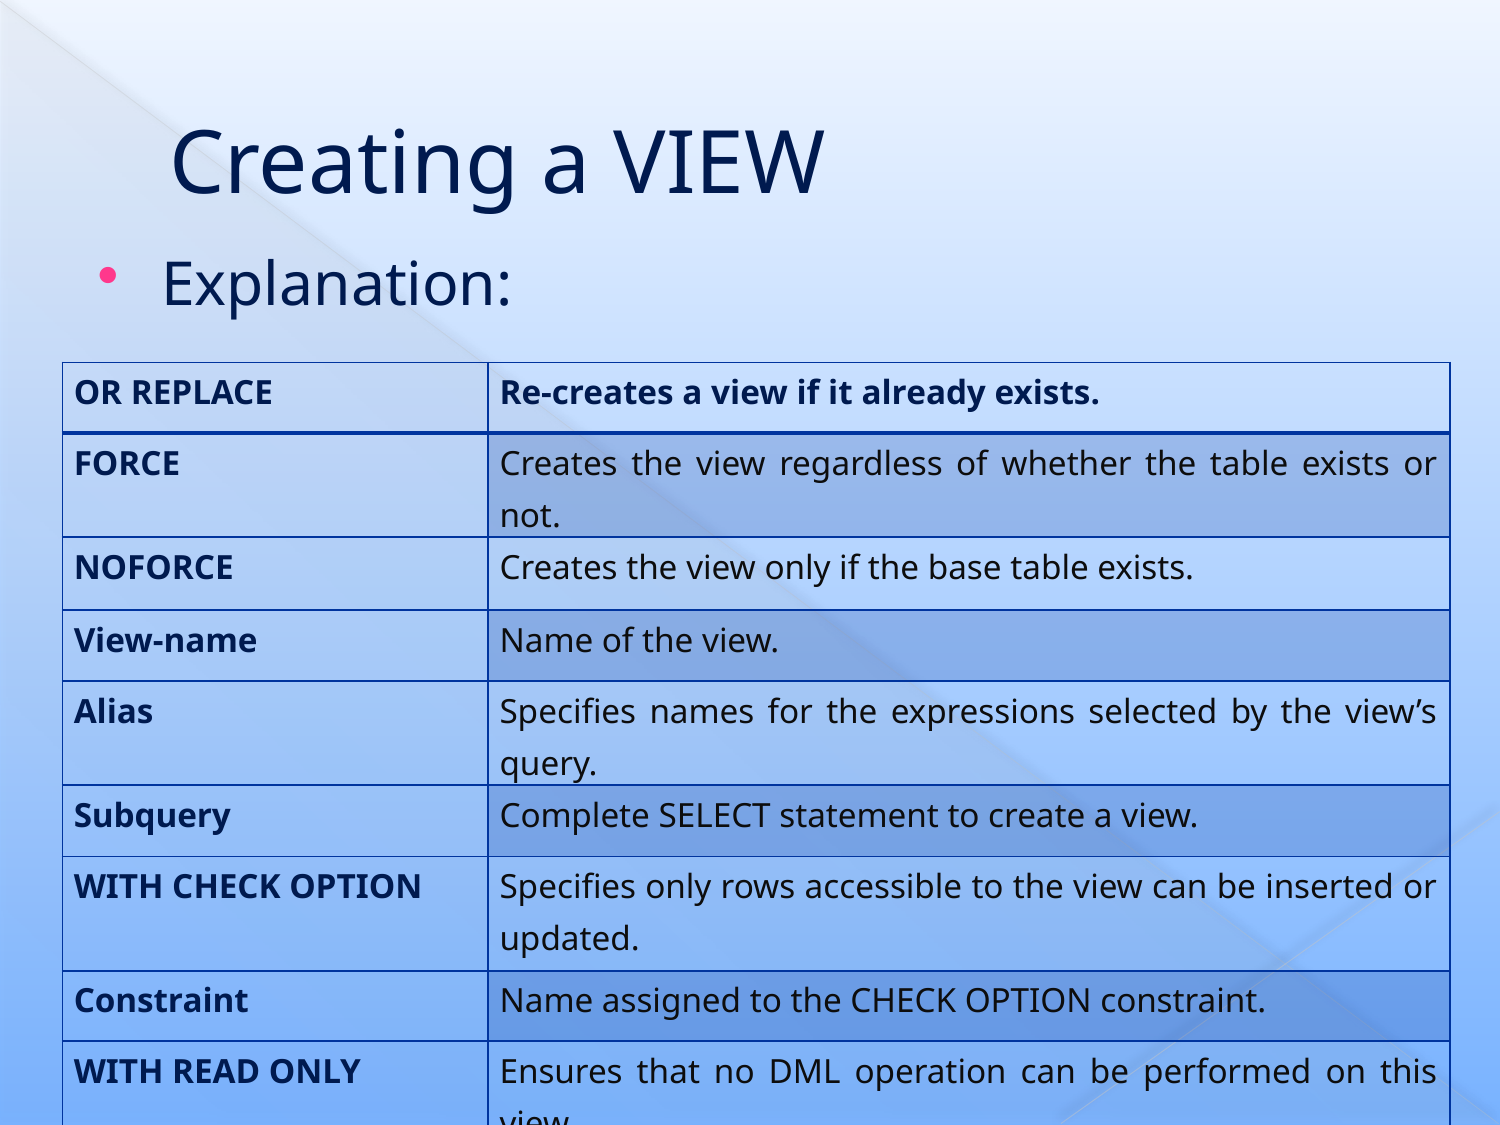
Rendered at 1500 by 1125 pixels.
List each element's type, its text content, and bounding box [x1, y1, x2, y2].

table_cell Specifies only rows accessible to the view can be inserted or updated. [489, 857, 1449, 970]
table_cell Name assigned to the CHECK OPTION constraint. [489, 972, 1449, 1040]
table_cell View-name [63, 611, 487, 680]
table_cell Specifies names for the expressions selected by the view’s query. [489, 682, 1449, 784]
table_cell WITH READ ONLY [63, 1042, 487, 1125]
table_cell WITH CHECK OPTION [63, 857, 487, 970]
title Creating a VIEW [75, 43, 1425, 237]
table_header Re-creates a view if it already exists. [489, 363, 1449, 431]
table_cell Creates the view regardless of whether the table exists or not. [489, 435, 1449, 536]
table_header OR REPLACE [63, 363, 487, 431]
table_cell Name of the view. [489, 611, 1449, 680]
table_cell Complete SELECT statement to create a view. [489, 786, 1449, 856]
table_cell Ensures that no DML operation can be performed on this view. [489, 1042, 1449, 1125]
table_cell Creates the view only if the base table exists. [489, 538, 1449, 609]
table_cell Alias [63, 682, 487, 784]
table_cell Subquery [63, 786, 487, 856]
table_cell Constraint [63, 972, 487, 1040]
table_cell NOFORCE [63, 538, 487, 609]
table_cell FORCE [63, 435, 487, 536]
list Explanation: [75, 237, 1425, 325]
